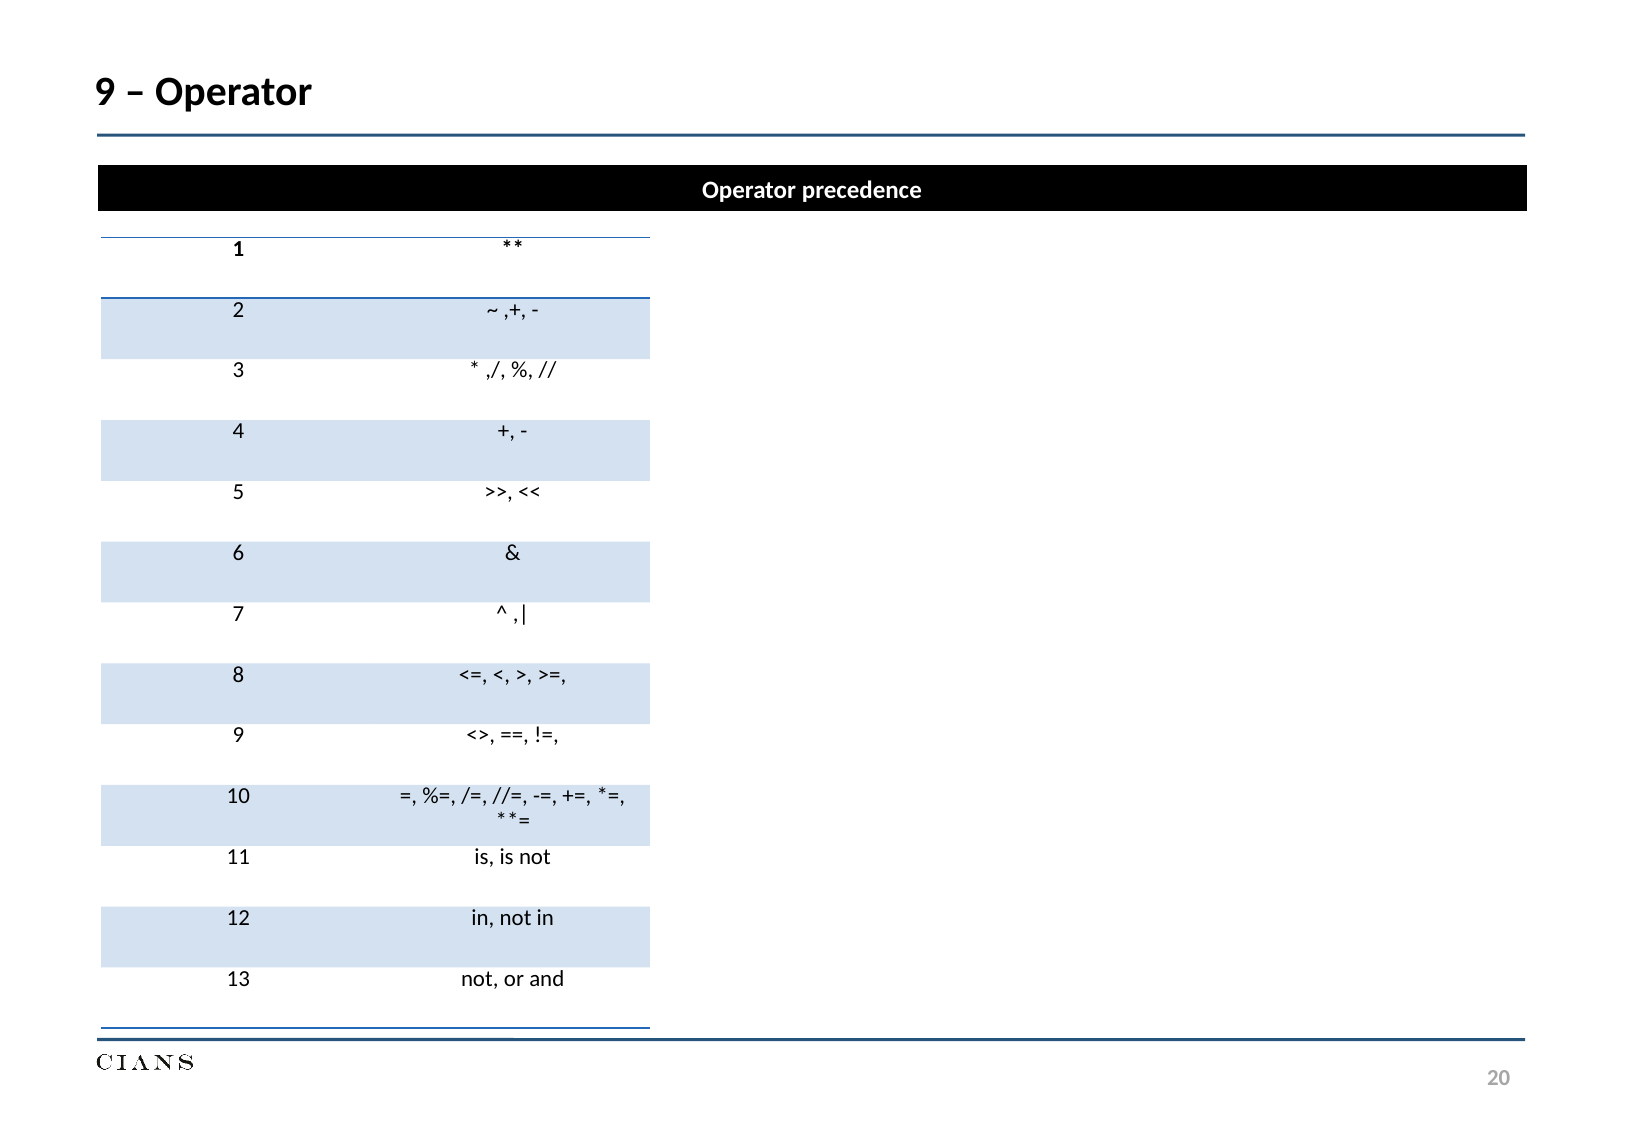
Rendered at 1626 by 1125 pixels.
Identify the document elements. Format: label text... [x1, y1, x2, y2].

picture [95, 1054, 194, 1073]
table_cell not, or and [376, 967, 650, 1027]
table_cell <=, <, >, >=, [376, 663, 650, 724]
text_box Operator precedence [98, 165, 1527, 211]
table_cell 8 [101, 663, 376, 724]
table_cell +, - [376, 420, 650, 481]
table_cell =, %=, /=, //=, -=, +=, *=, **= [376, 785, 650, 846]
table_cell <>, ==, !=, [376, 724, 650, 785]
text_box 9 – Operator [79, 56, 1550, 125]
table_cell 11 [101, 846, 376, 907]
table_header 1 [101, 238, 376, 297]
table_cell & [376, 542, 650, 602]
table_cell 2 [101, 299, 376, 359]
table_cell is, is not [376, 846, 650, 907]
table_cell * ,/, %, // [376, 359, 650, 420]
table_cell 3 [101, 359, 376, 420]
table_cell ~ ,+, - [376, 299, 650, 359]
table_header ** [376, 238, 650, 297]
table_cell 6 [101, 542, 376, 602]
table_cell 7 [101, 602, 376, 663]
table_cell >>, << [376, 481, 650, 542]
table_cell 9 [101, 724, 376, 785]
table_cell 10 [101, 785, 376, 846]
table_cell 5 [101, 481, 376, 542]
table_cell 4 [101, 420, 376, 481]
table_cell 13 [101, 967, 376, 1027]
table_cell in, not in [376, 907, 650, 967]
table_cell 12 [101, 907, 376, 967]
table_cell ^ ,| [376, 602, 650, 663]
